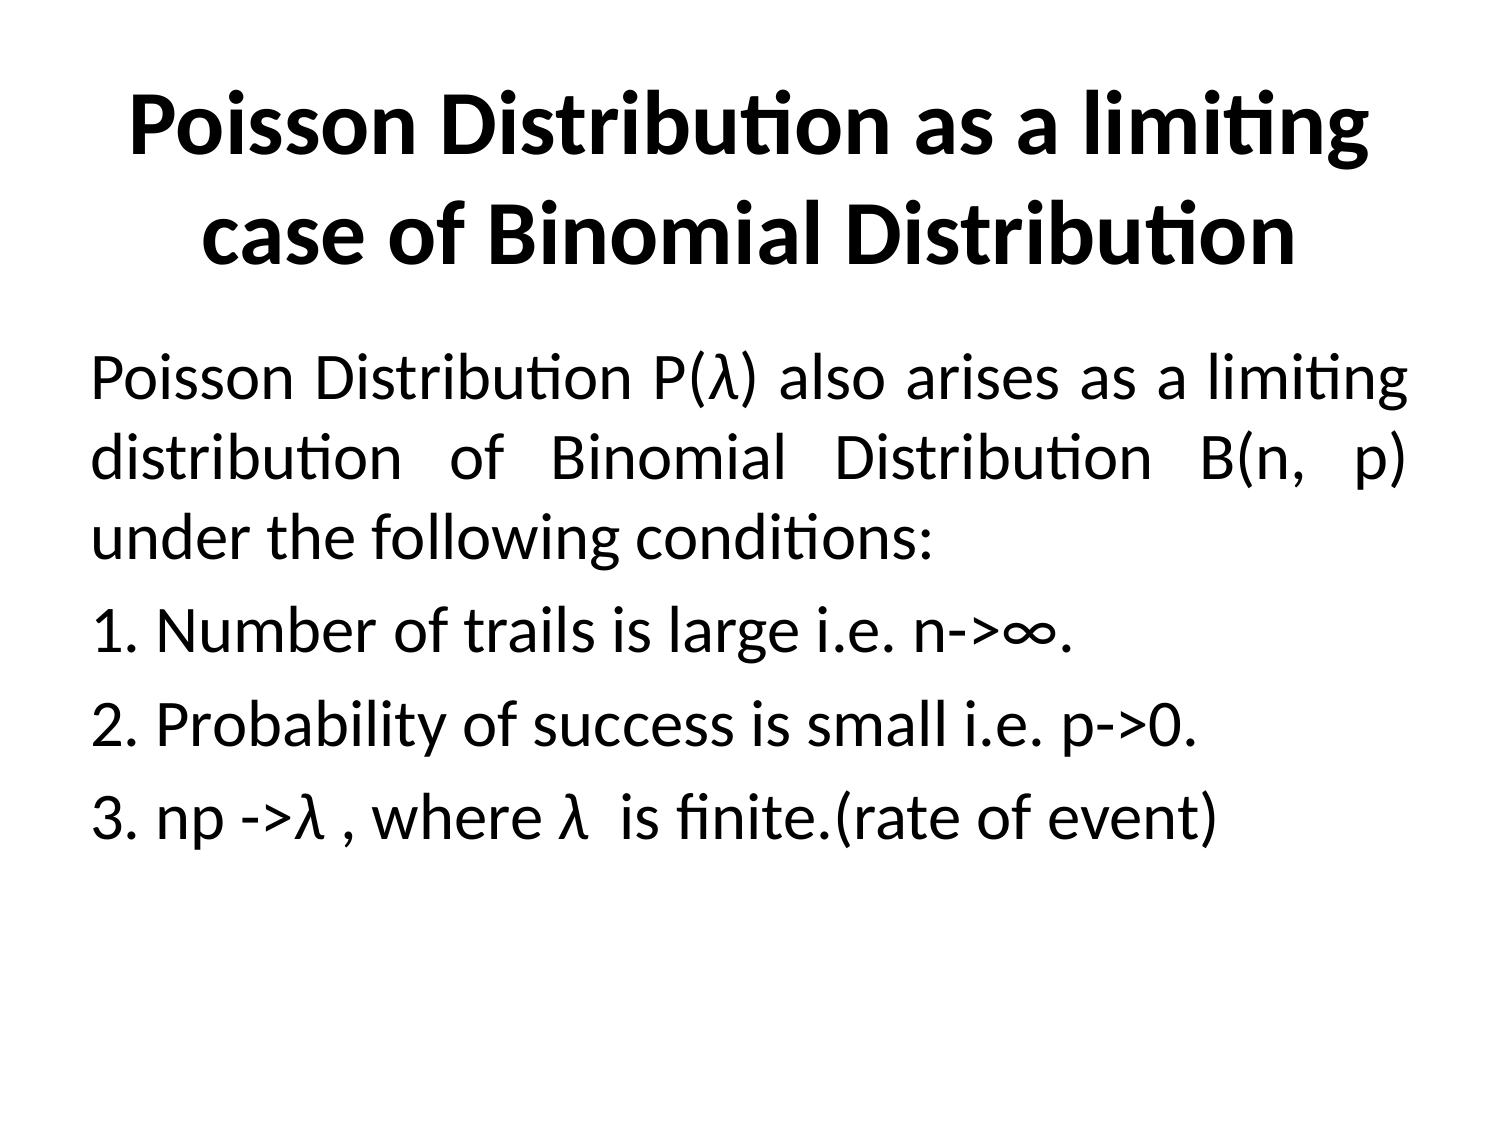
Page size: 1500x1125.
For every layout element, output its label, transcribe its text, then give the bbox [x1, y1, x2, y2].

title Poisson Distribution as a limiting case of Binomial Distribution [75, 45, 1425, 300]
list Poisson Distribution P(λ) also arises as a limiting distribution of Binomial Distribution B(n, p) under the following conditions: 1. Number of trails is large i.e. n->∞. 2. Probability of success is small i.e. p->0. 3. np ->λ , where λ is finite.(rate of event) [75, 324, 1425, 1005]
